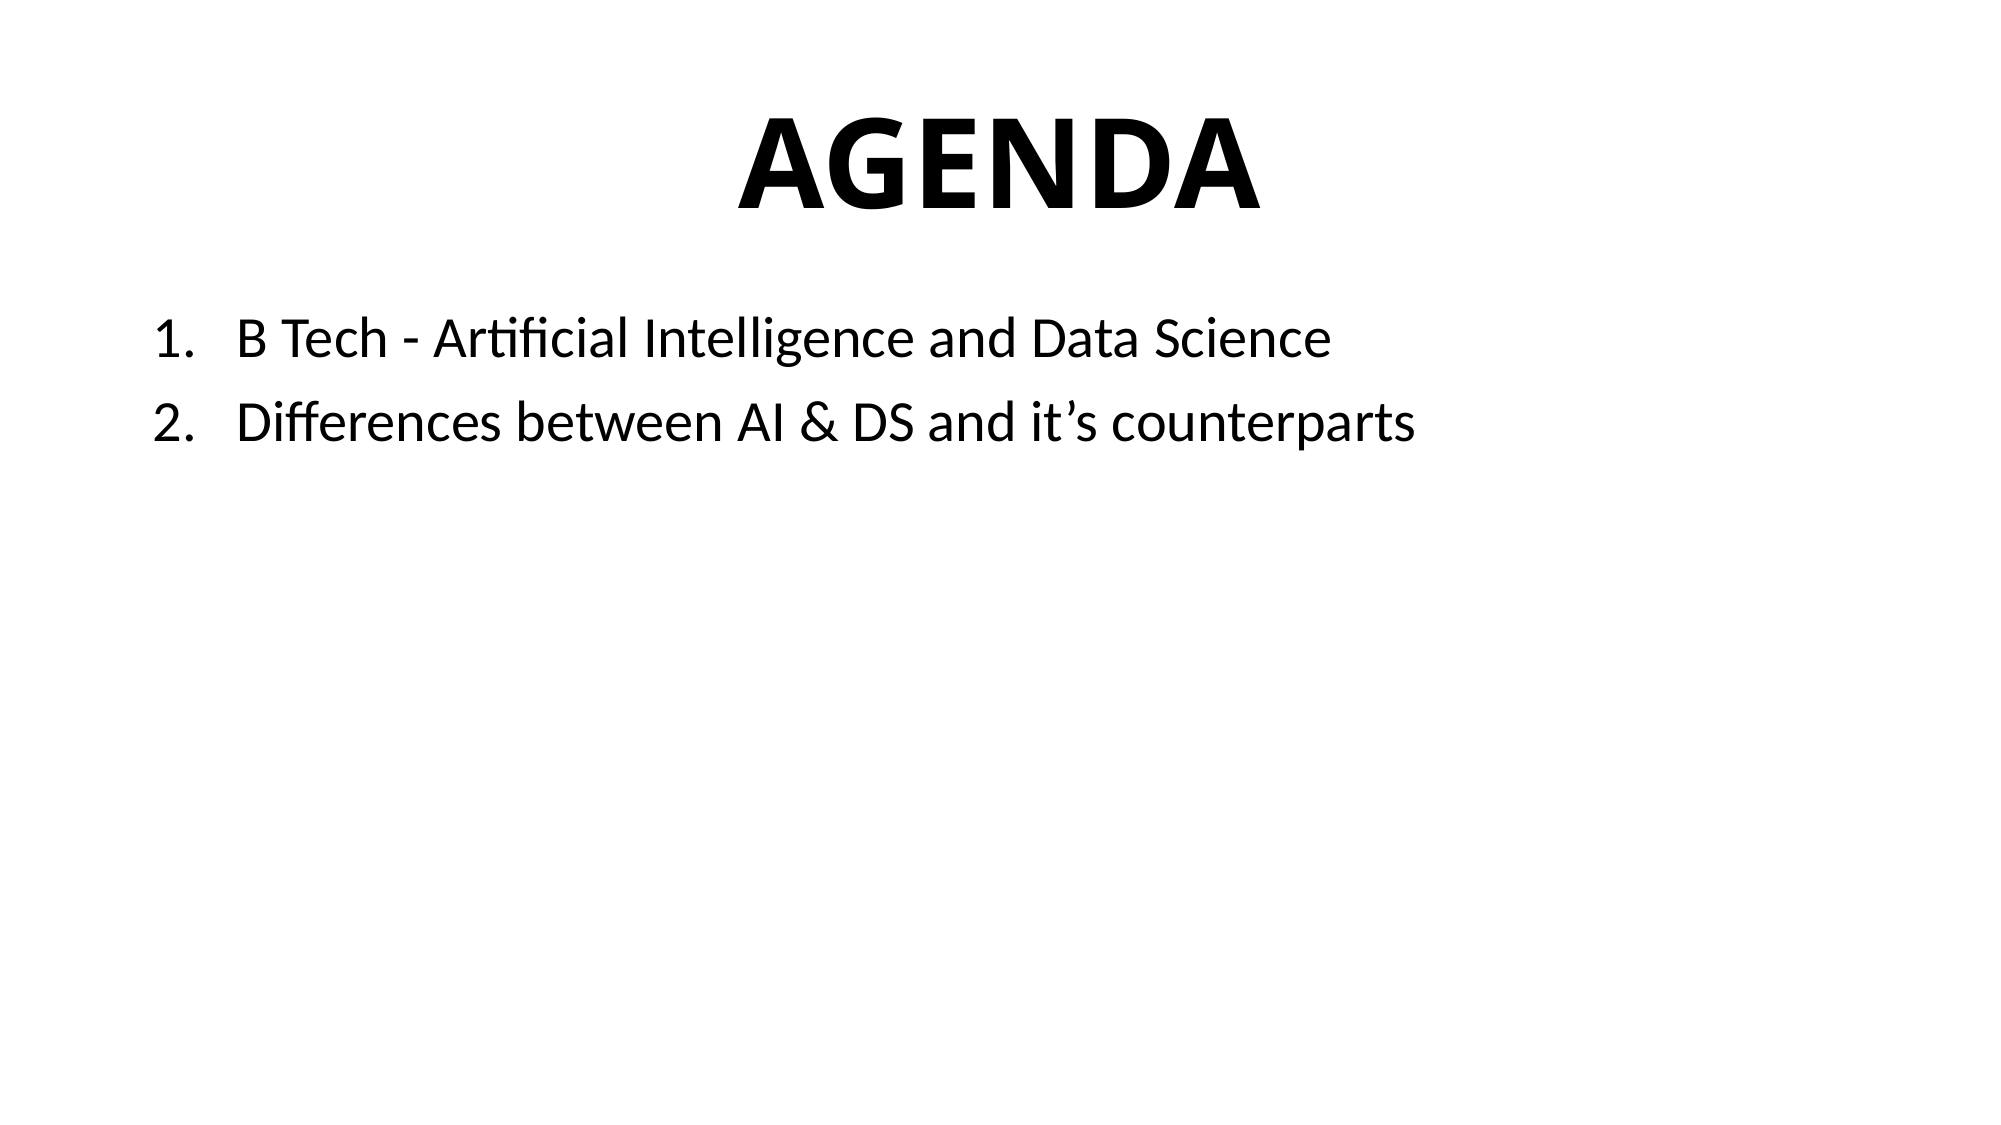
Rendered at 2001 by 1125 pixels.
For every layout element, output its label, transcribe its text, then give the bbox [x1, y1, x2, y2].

list B Tech - Artificial Intelligence and Data Science Differences between AI & DS and it’s counterparts [137, 299, 1863, 1014]
title AGENDA [137, 59, 1863, 278]
